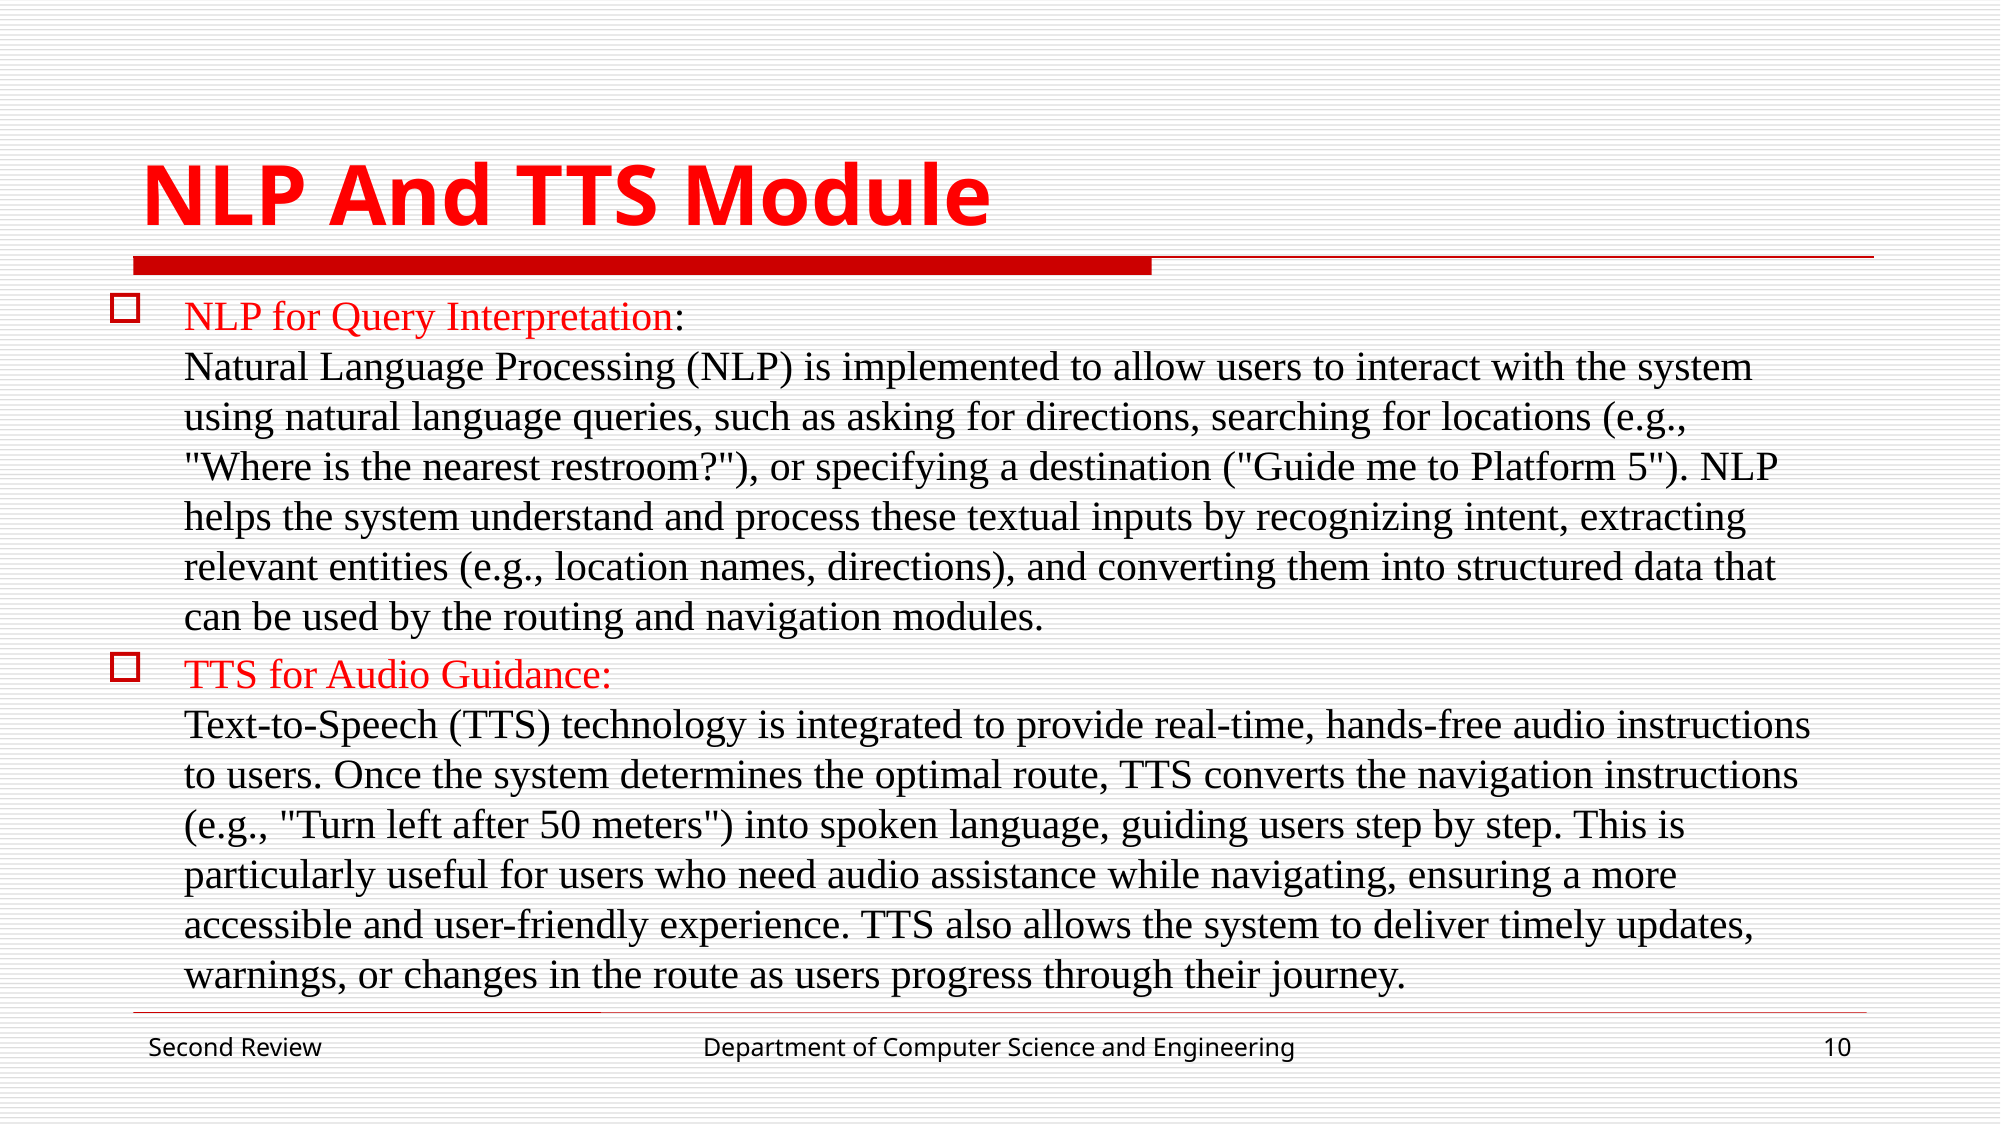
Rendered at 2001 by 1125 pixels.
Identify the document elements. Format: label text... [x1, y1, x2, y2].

title NLP And TTS Module [125, 50, 1876, 250]
footer Department of Computer Science and Engineering [683, 1024, 1317, 1103]
list NLP for Query Interpretation: Natural Language Processing (NLP) is implemented to allow users to interact with the system using natural language queries, such as asking for directions, searching for locations (e.g., "Where is the nearest restroom?"), or specifying a destination ("Guide me to Platform 5"). NLP helps the system understand and process these textual inputs by recognizing intent, extracting relevant entities (e.g., location names, directions), and converting them into structured data that can be used by the routing and navigation modules. TTS for Audio Guidance: Text-to-Speech (TTS) technology is integrated to provide real-time, hands-free audio instructions to users. Once the system determines the optimal route, TTS converts the navigation instructions (e.g., "Turn left after 50 meters") into spoken language, guiding users step by step. This is particularly useful for users who need audio assistance while navigating, ensuring a more accessible and user-friendly experience. TTS also allows the system to deliver timely updates, warnings, or changes in the route as users progress through their journey. [91, 222, 1842, 923]
slide_number 10 [1433, 1024, 1867, 1103]
slide_number Second Review [133, 1024, 567, 1103]
picture [0, 0, 2001, 1125]
